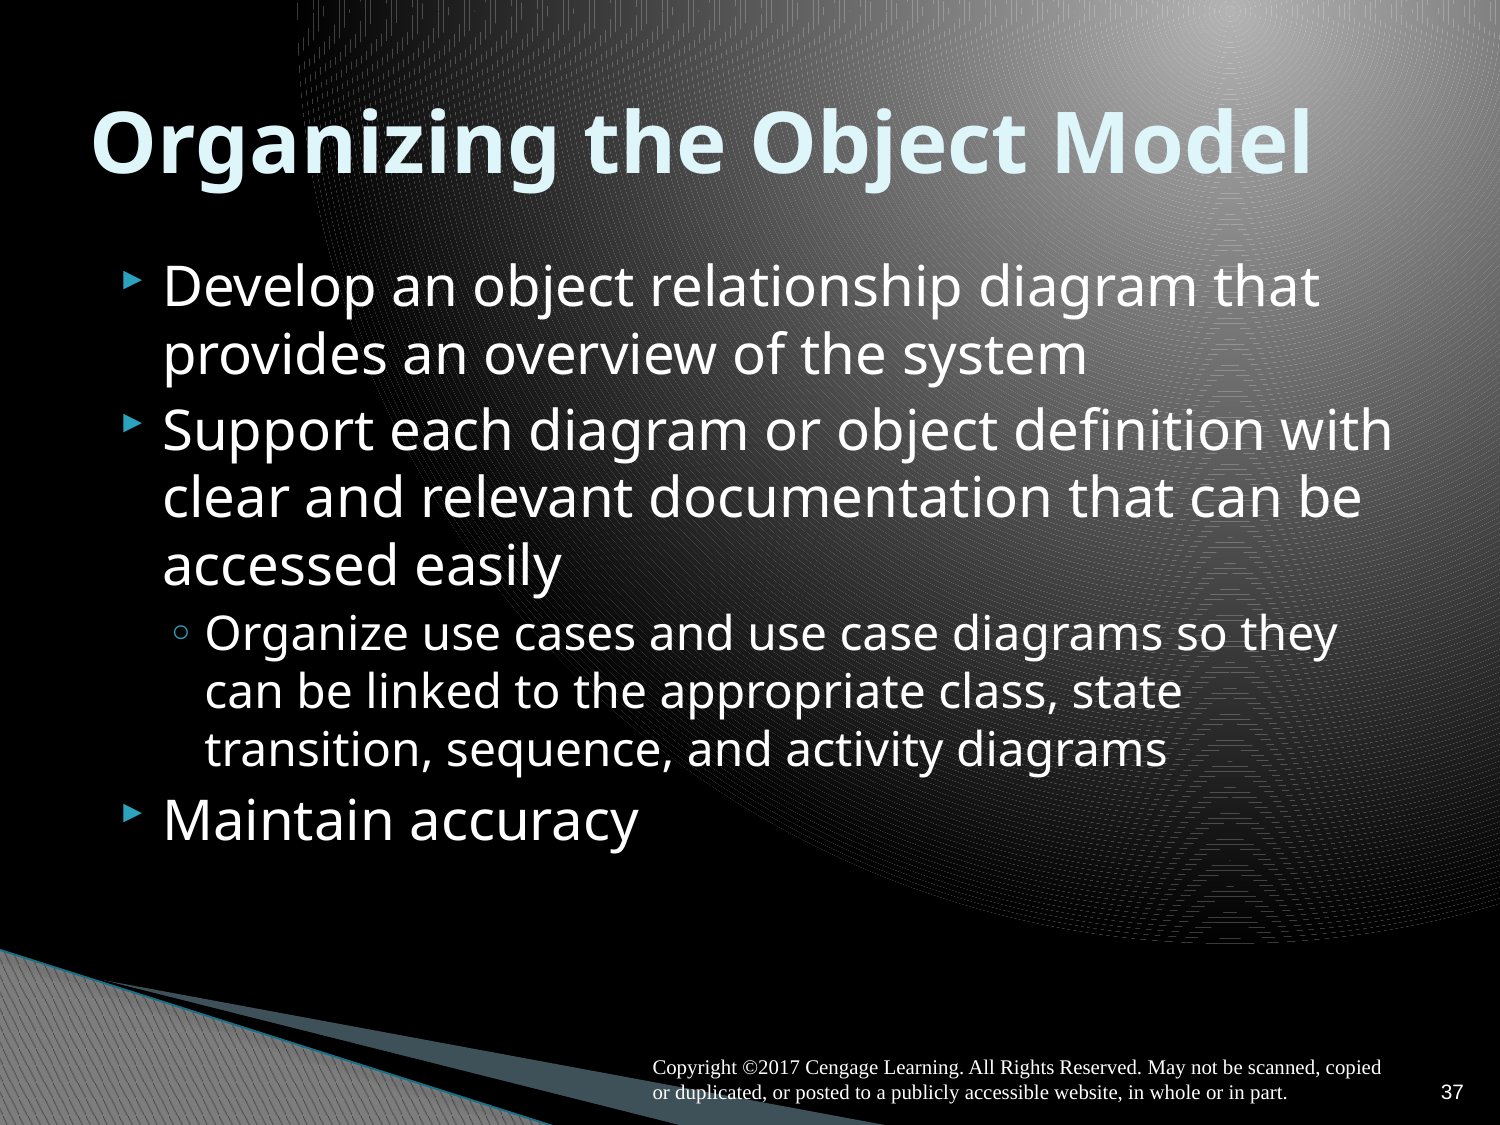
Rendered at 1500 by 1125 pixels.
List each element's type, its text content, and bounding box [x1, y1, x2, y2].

list Develop an object relationship diagram that provides an overview of the system Support each diagram or object definition with clear and relevant documentation that can be accessed easily Organize use cases and use case diagrams so they can be linked to the appropriate class, state transition, sequence, and activity diagrams Maintain accuracy [87, 242, 1413, 1025]
footer Copyright ©2017 Cengage Learning. All Rights Reserved. May not be scanned, copied or duplicated, or posted to a publicly accessible website, in whole or in part. [637, 1051, 1419, 1112]
title Organizing the Object Model [75, 45, 1425, 233]
picture [0, 952, 543, 1125]
slide_number 37 [1419, 1051, 1479, 1112]
